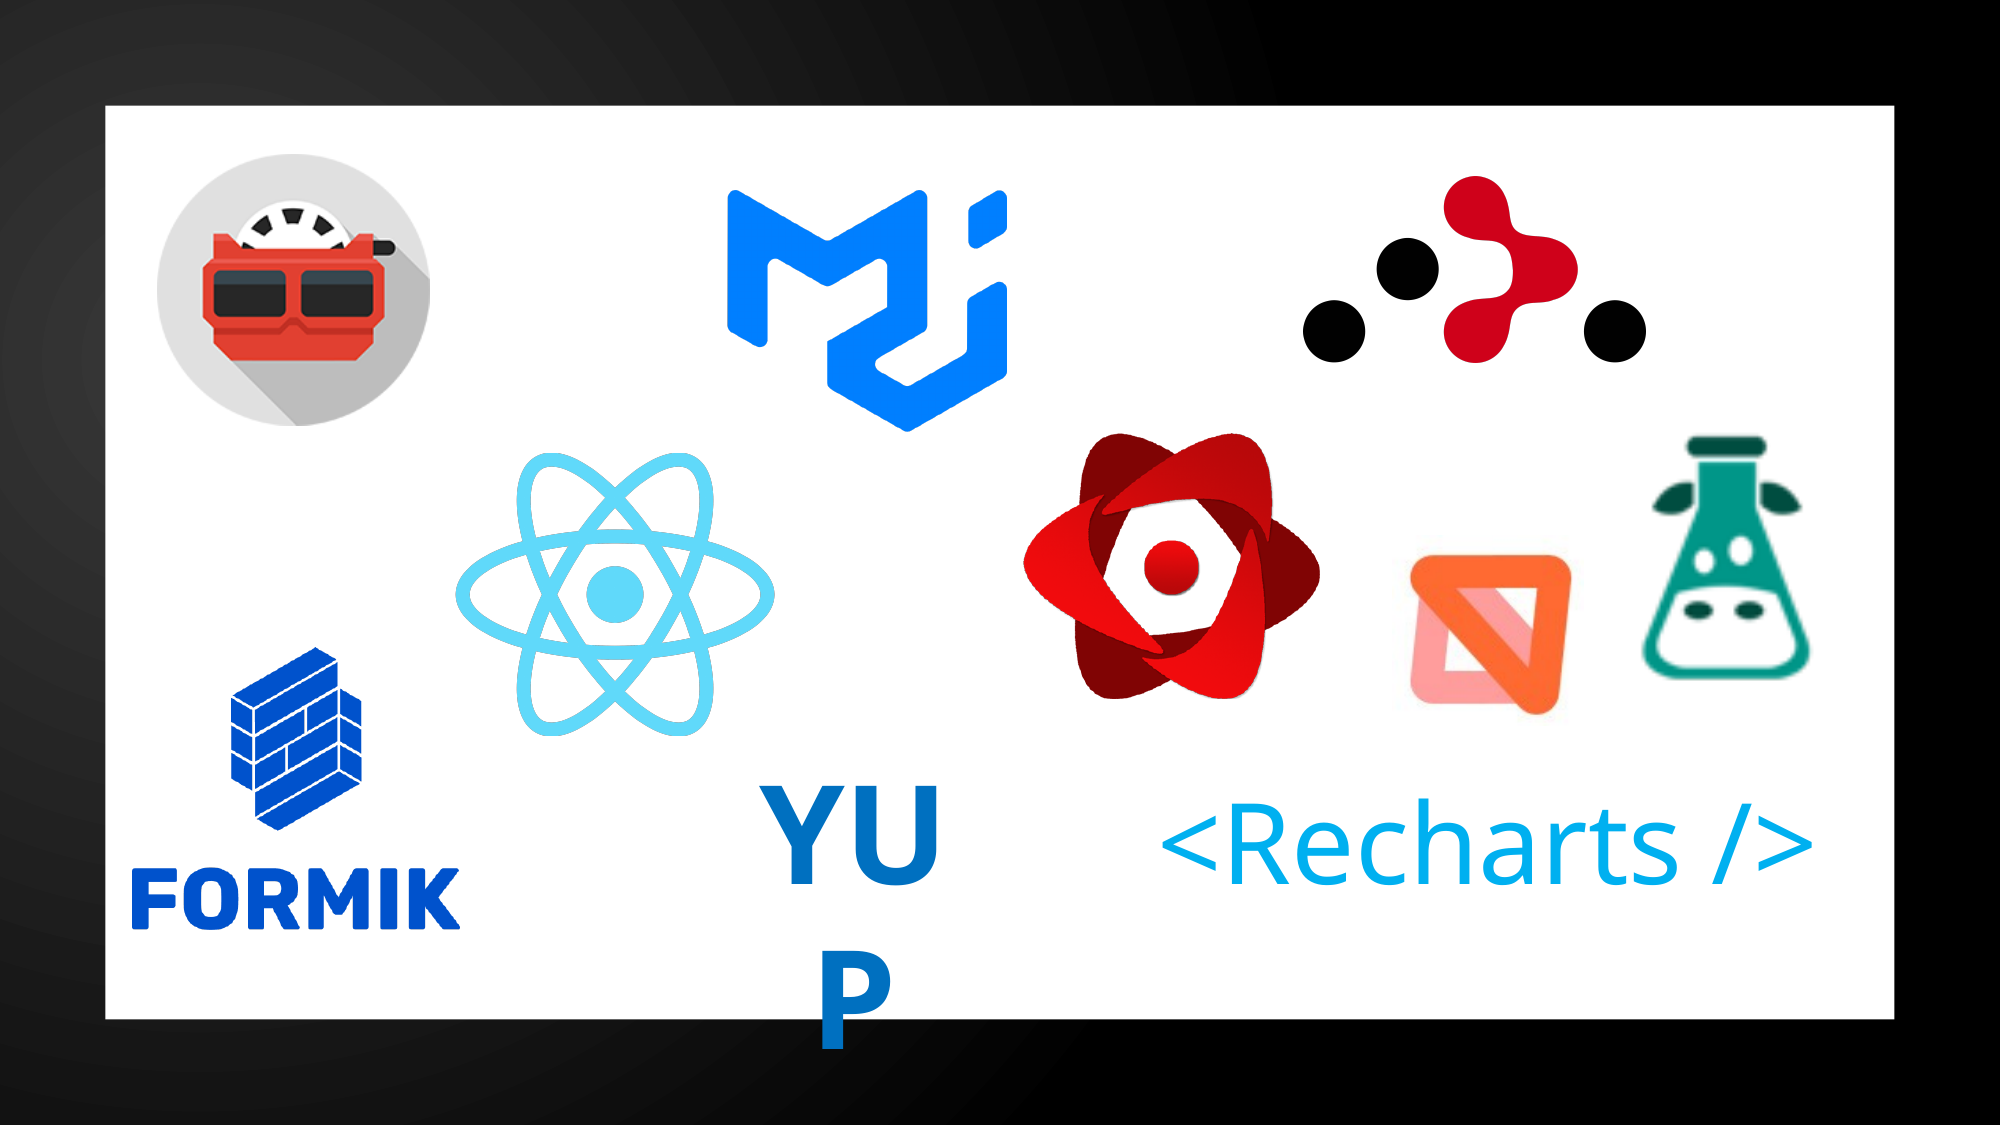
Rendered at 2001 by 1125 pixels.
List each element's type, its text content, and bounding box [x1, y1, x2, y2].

text_box YUP [708, 739, 1000, 1085]
text_box [0, 0, 2000, 1125]
text_box [104, 104, 1896, 1021]
picture [157, 153, 430, 427]
picture [1303, 176, 1647, 364]
text_box <Recharts /> [1142, 764, 1834, 915]
picture [132, 114, 1320, 930]
picture [1392, 534, 1584, 726]
picture [1596, 431, 1853, 688]
